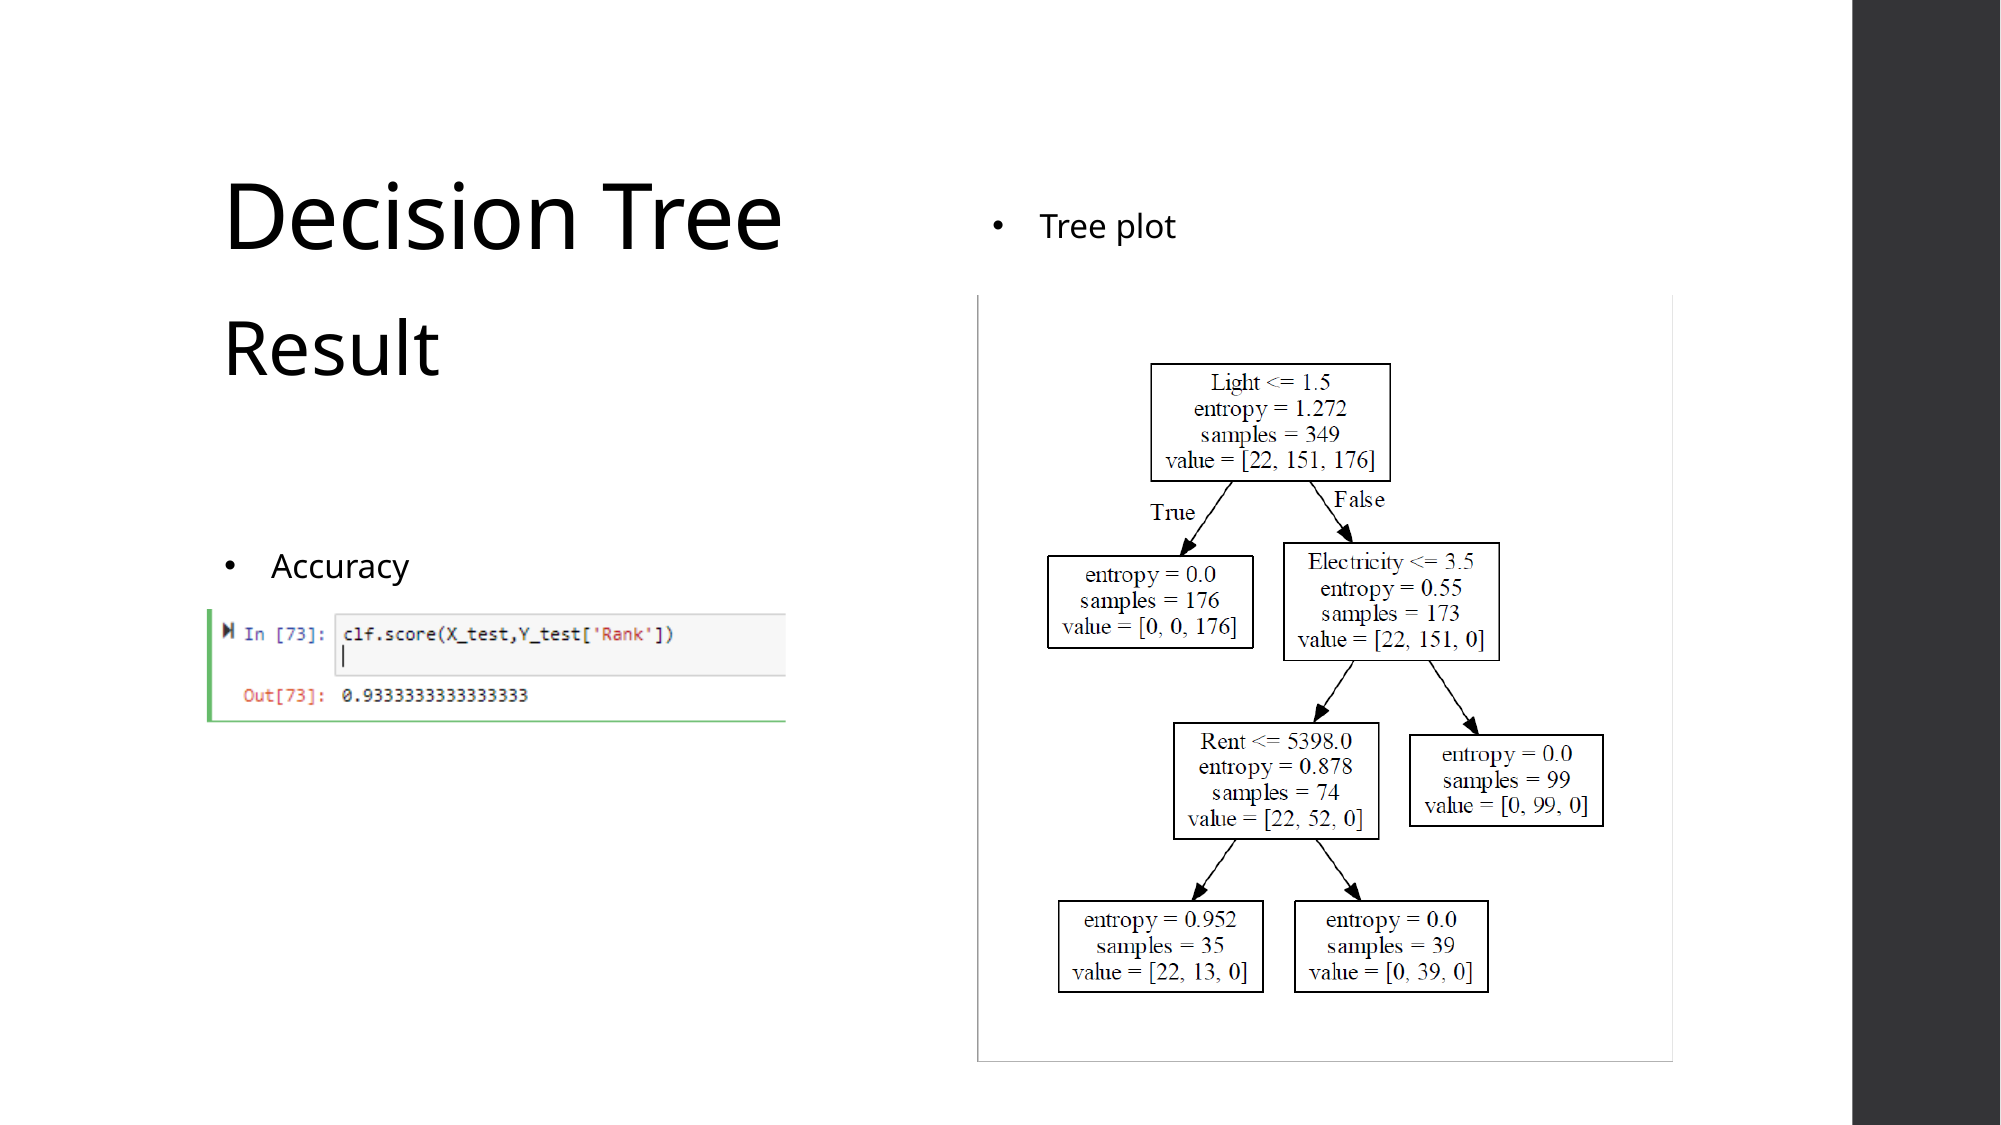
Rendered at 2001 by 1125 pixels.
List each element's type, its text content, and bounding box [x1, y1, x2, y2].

picture [206, 609, 786, 724]
picture [976, 295, 1673, 1063]
text_box Accuracy [209, 537, 425, 593]
text_box Tree plot [977, 197, 1192, 253]
title Decision Tree [206, 60, 1797, 278]
list Result [206, 299, 821, 449]
